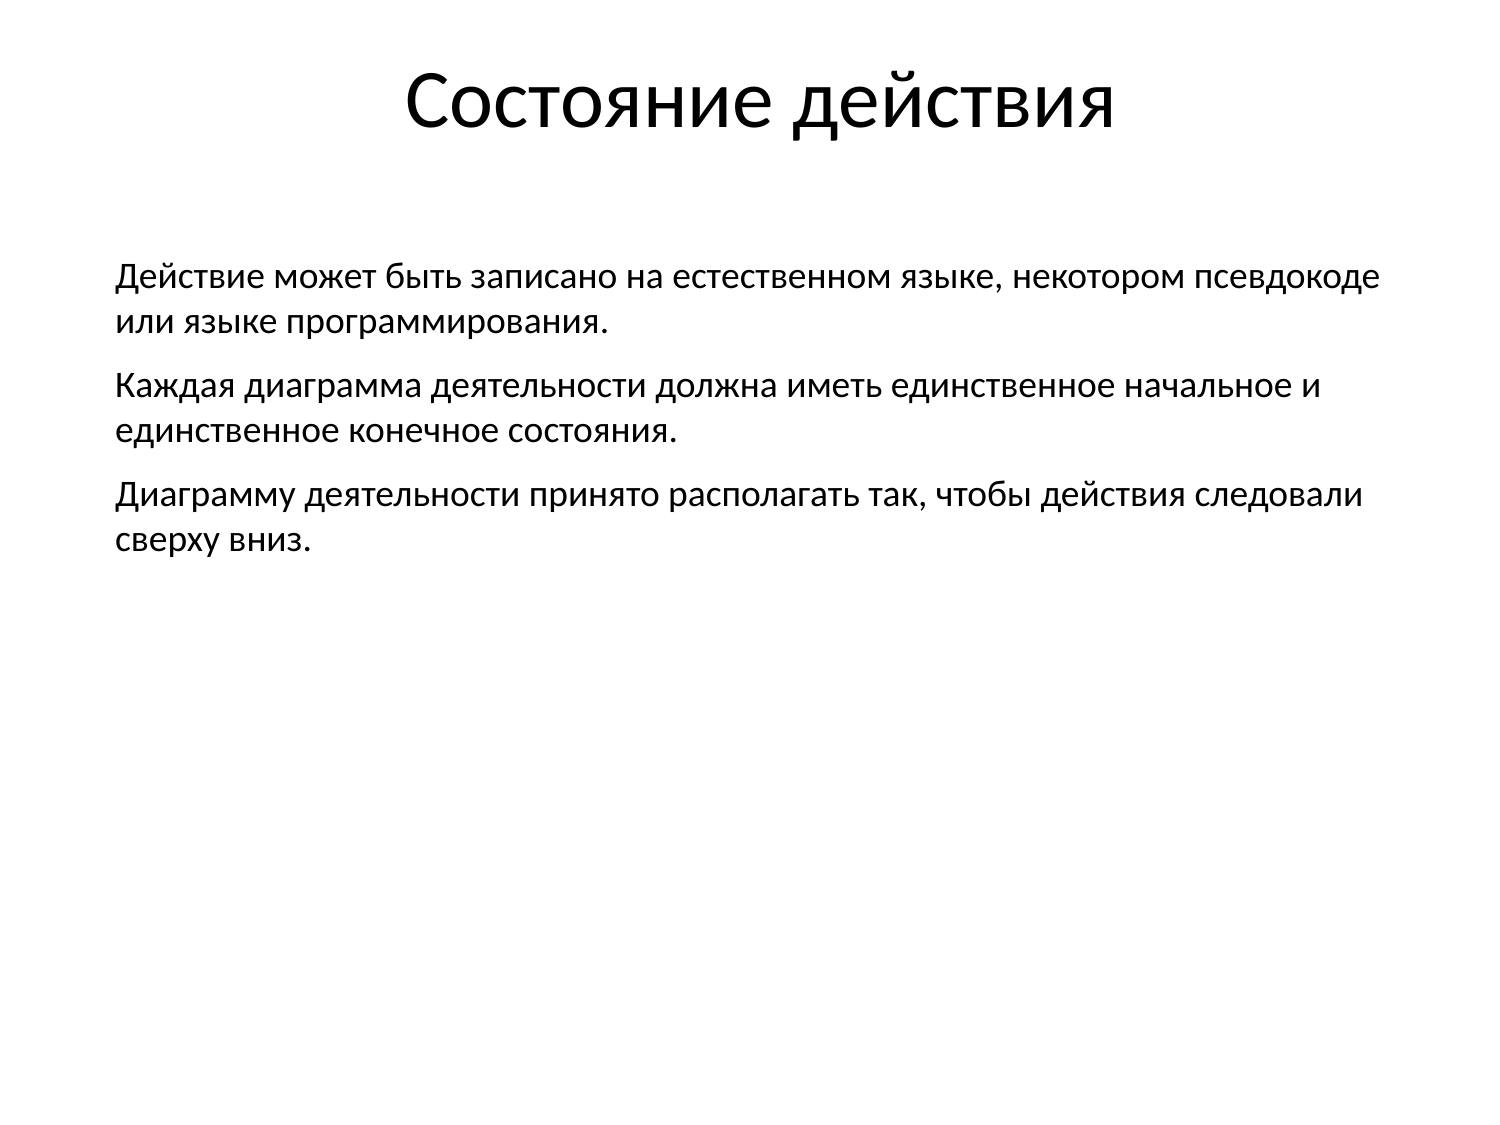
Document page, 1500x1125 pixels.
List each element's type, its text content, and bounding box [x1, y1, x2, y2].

text_box Действие может быть записано на естественном языке, некотором псевдокоде или языке программирования. Каждая диаграмма деятельности должна иметь единственное начальное и единственное конечное состояния. Диаграмму деятельности принято располагать так, чтобы действия следовали сверху вниз. [100, 243, 1400, 566]
title Состояние действия [123, 0, 1399, 188]
